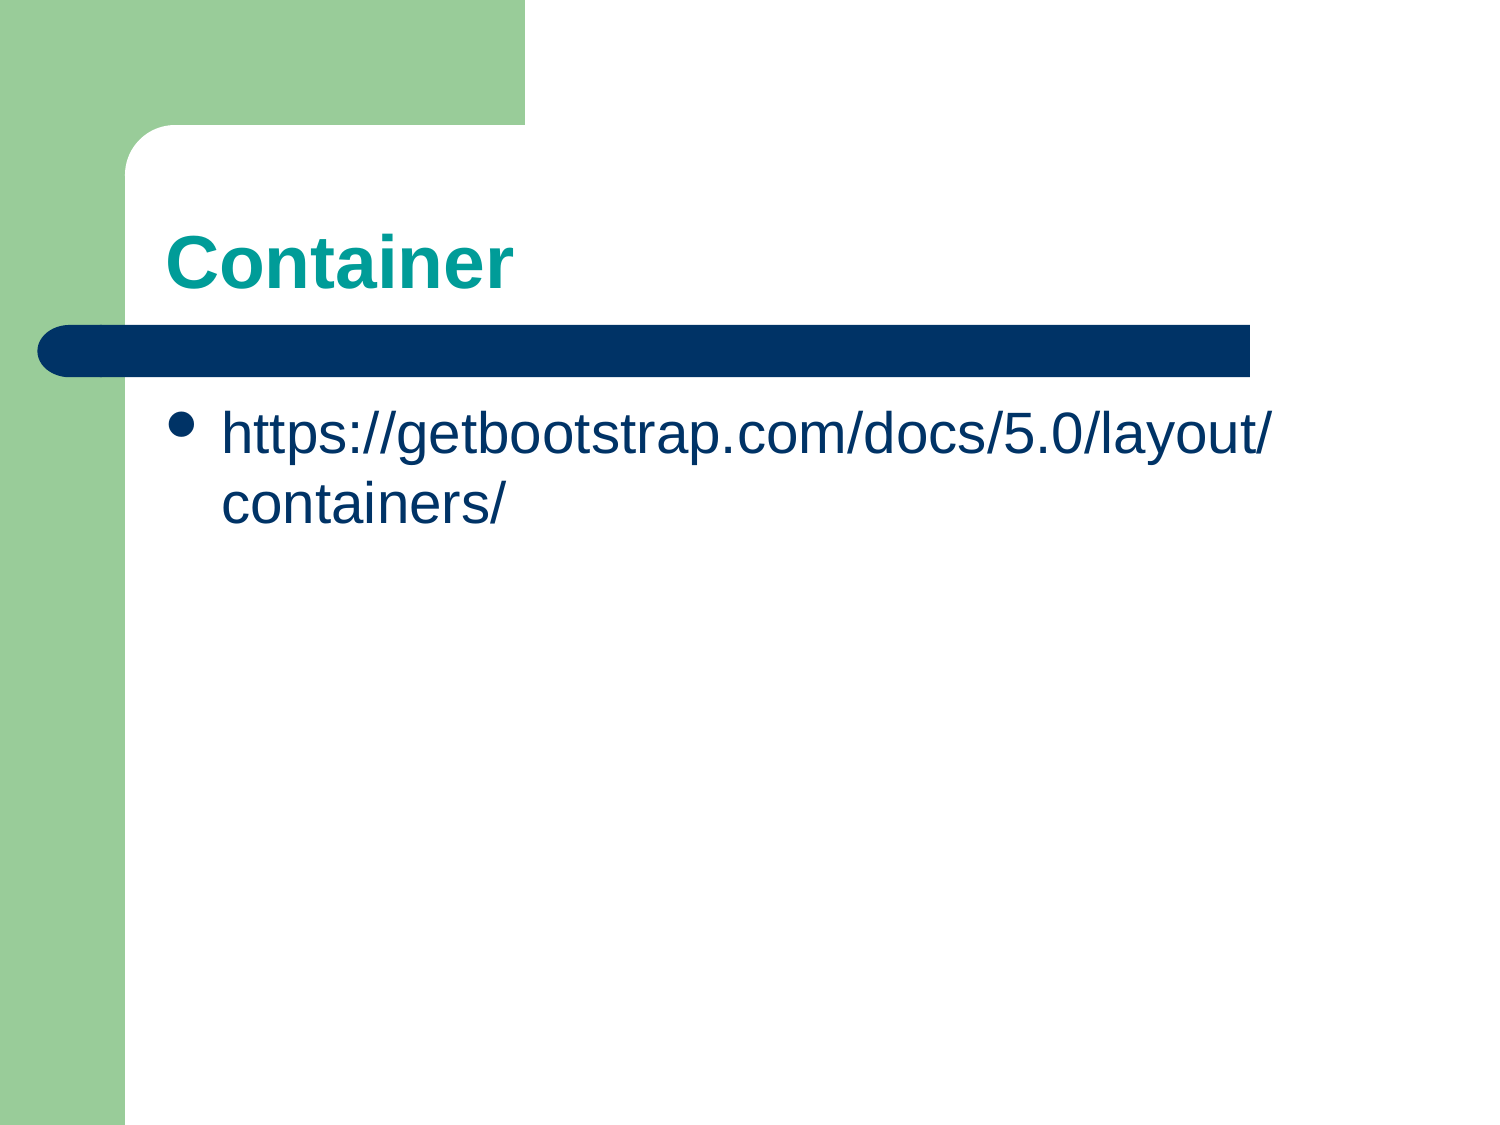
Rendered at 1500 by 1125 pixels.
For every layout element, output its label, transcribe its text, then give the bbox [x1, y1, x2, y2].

list https://getbootstrap.com/docs/5.0/layout/containers/ [150, 387, 1463, 1000]
title Container [150, 125, 1463, 313]
